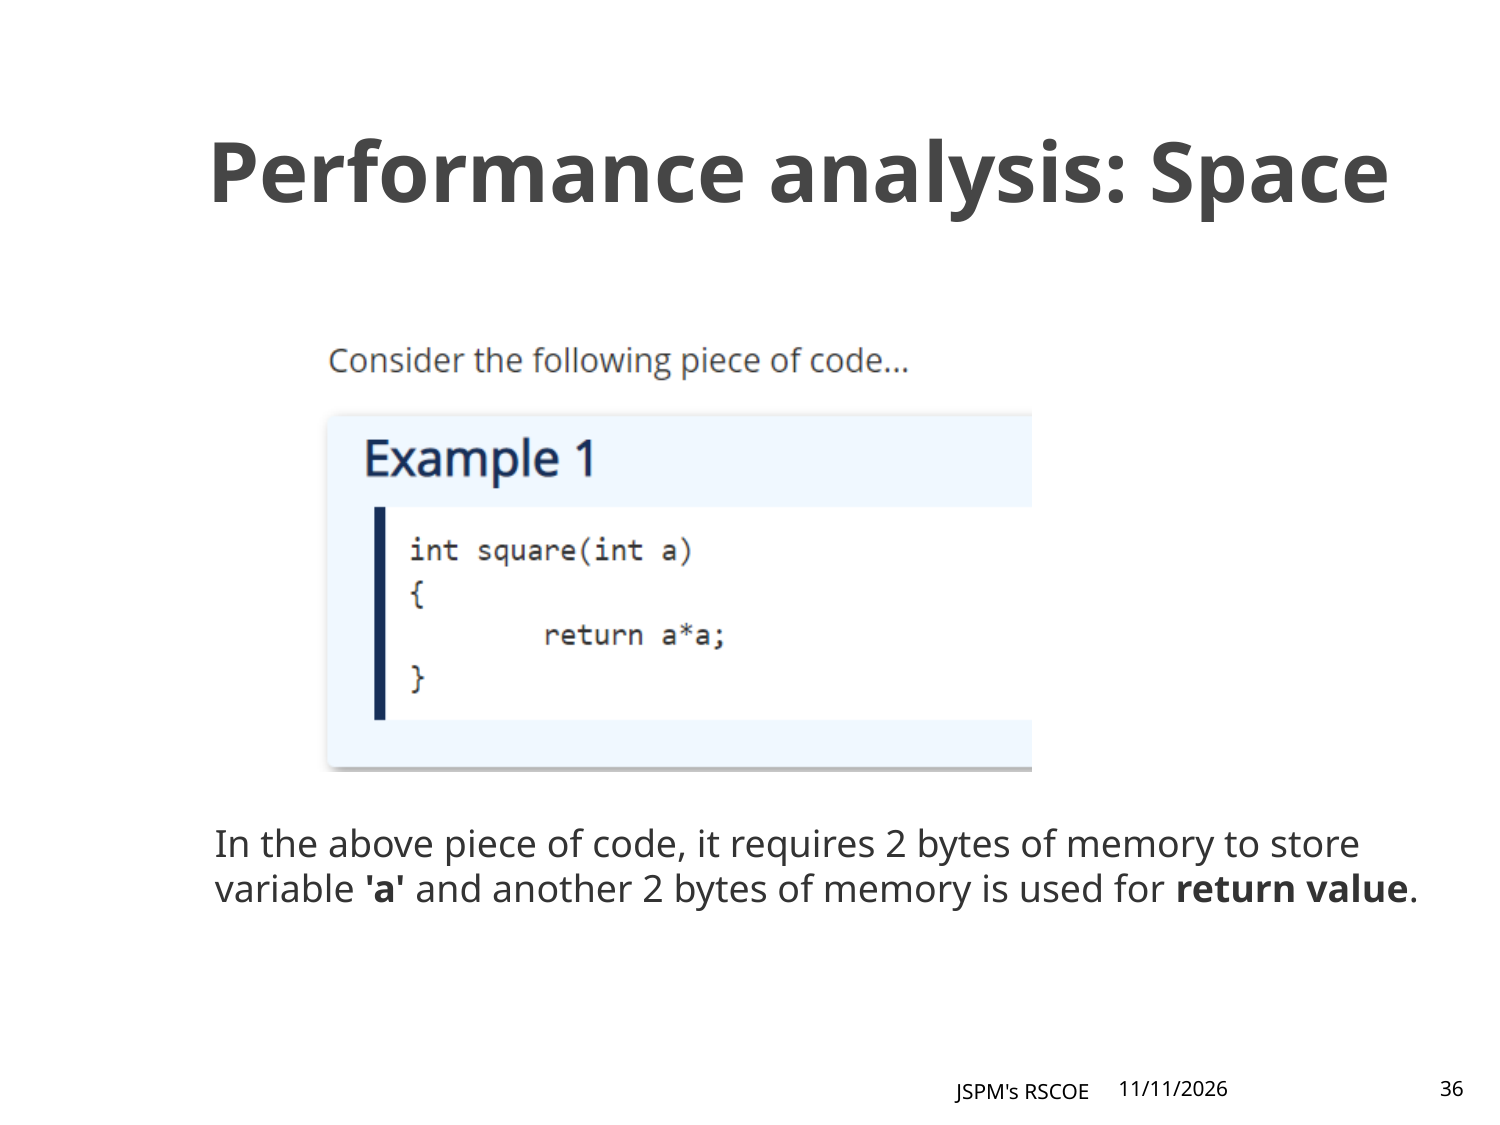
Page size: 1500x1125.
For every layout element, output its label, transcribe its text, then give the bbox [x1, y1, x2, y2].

picture [312, 324, 1032, 773]
footer JSPM's RSCOE [718, 1051, 1105, 1112]
slide_number 36 [1418, 1051, 1479, 1112]
text_box In the above piece of code, it requires 2 bytes of memory to store variable 'a' and another 2 bytes of memory is used for return value. [200, 812, 1438, 918]
title Performance analysis: Space [192, 75, 1468, 263]
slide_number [1105, 1051, 1418, 1112]
